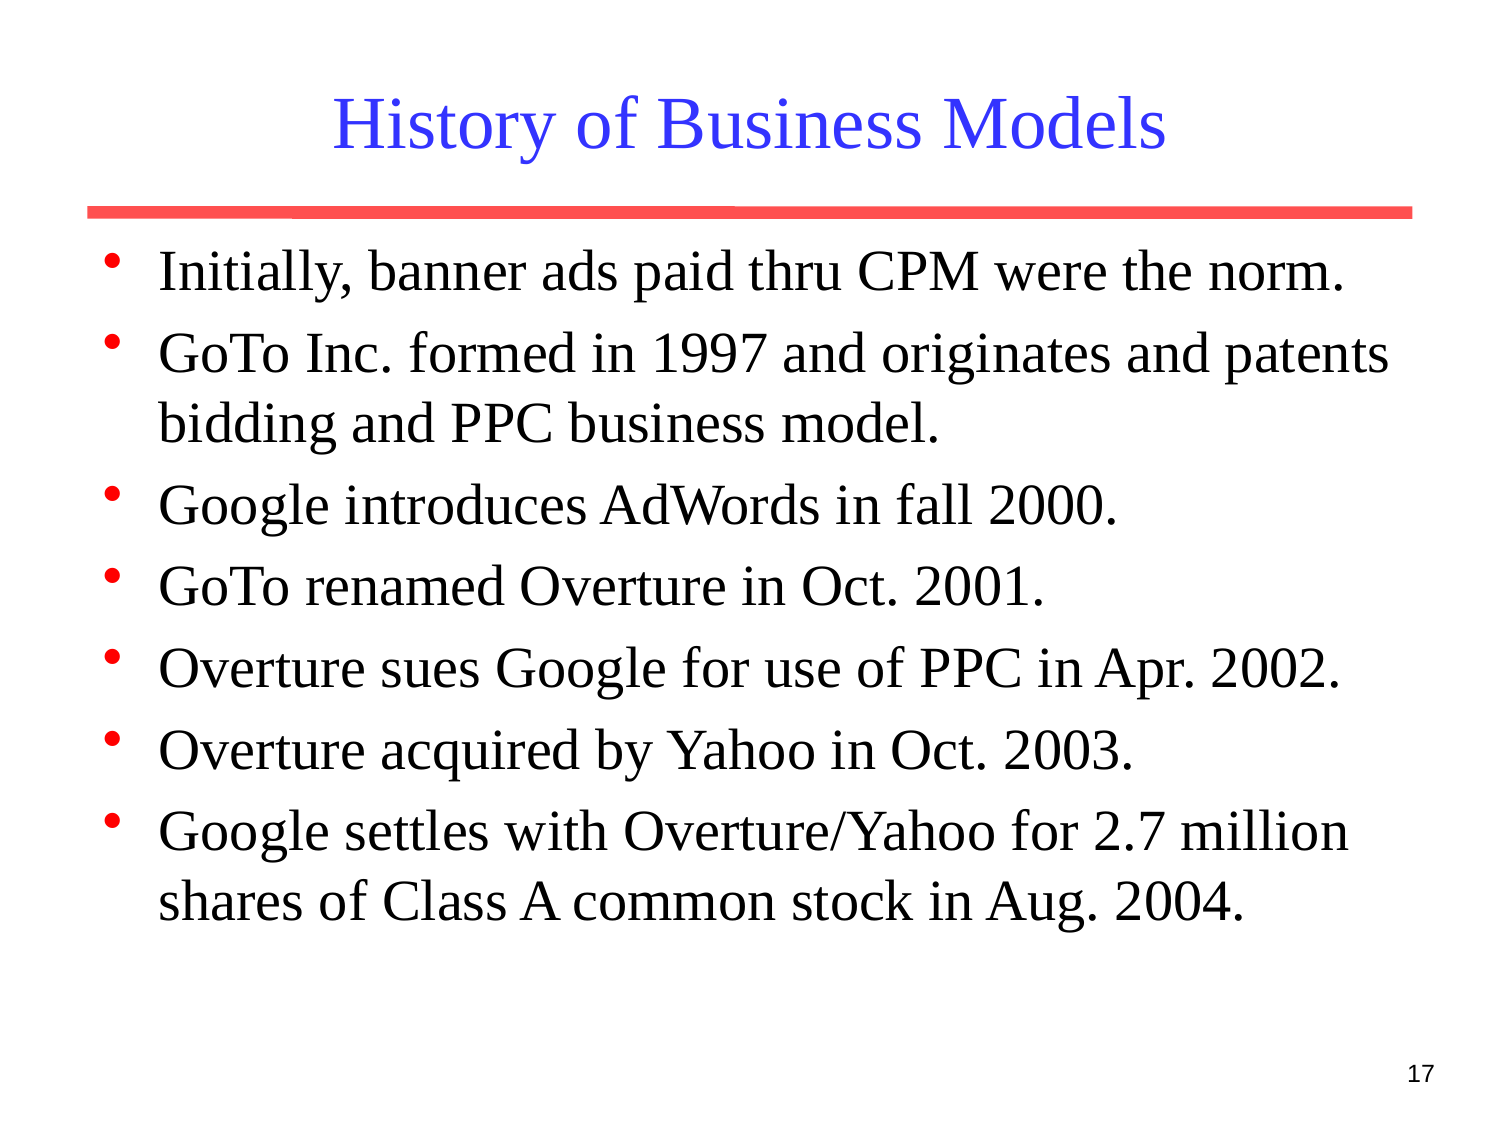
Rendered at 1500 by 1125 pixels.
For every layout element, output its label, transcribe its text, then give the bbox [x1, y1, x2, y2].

slide_number 17 [1137, 1050, 1450, 1125]
title History of Business Models [112, 37, 1388, 200]
list Initially, banner ads paid thru CPM were the norm. GoTo Inc. formed in 1997 and originates and patents bidding and PPC business model. Google introduces AdWords in fall 2000. GoTo renamed Overture in Oct. 2001. Overture sues Google for use of PPC in Apr. 2002. Overture acquired by Yahoo in Oct. 2003. Google settles with Overture/Yahoo for 2.7 million shares of Class A common stock in Aug. 2004. [87, 224, 1413, 1050]
